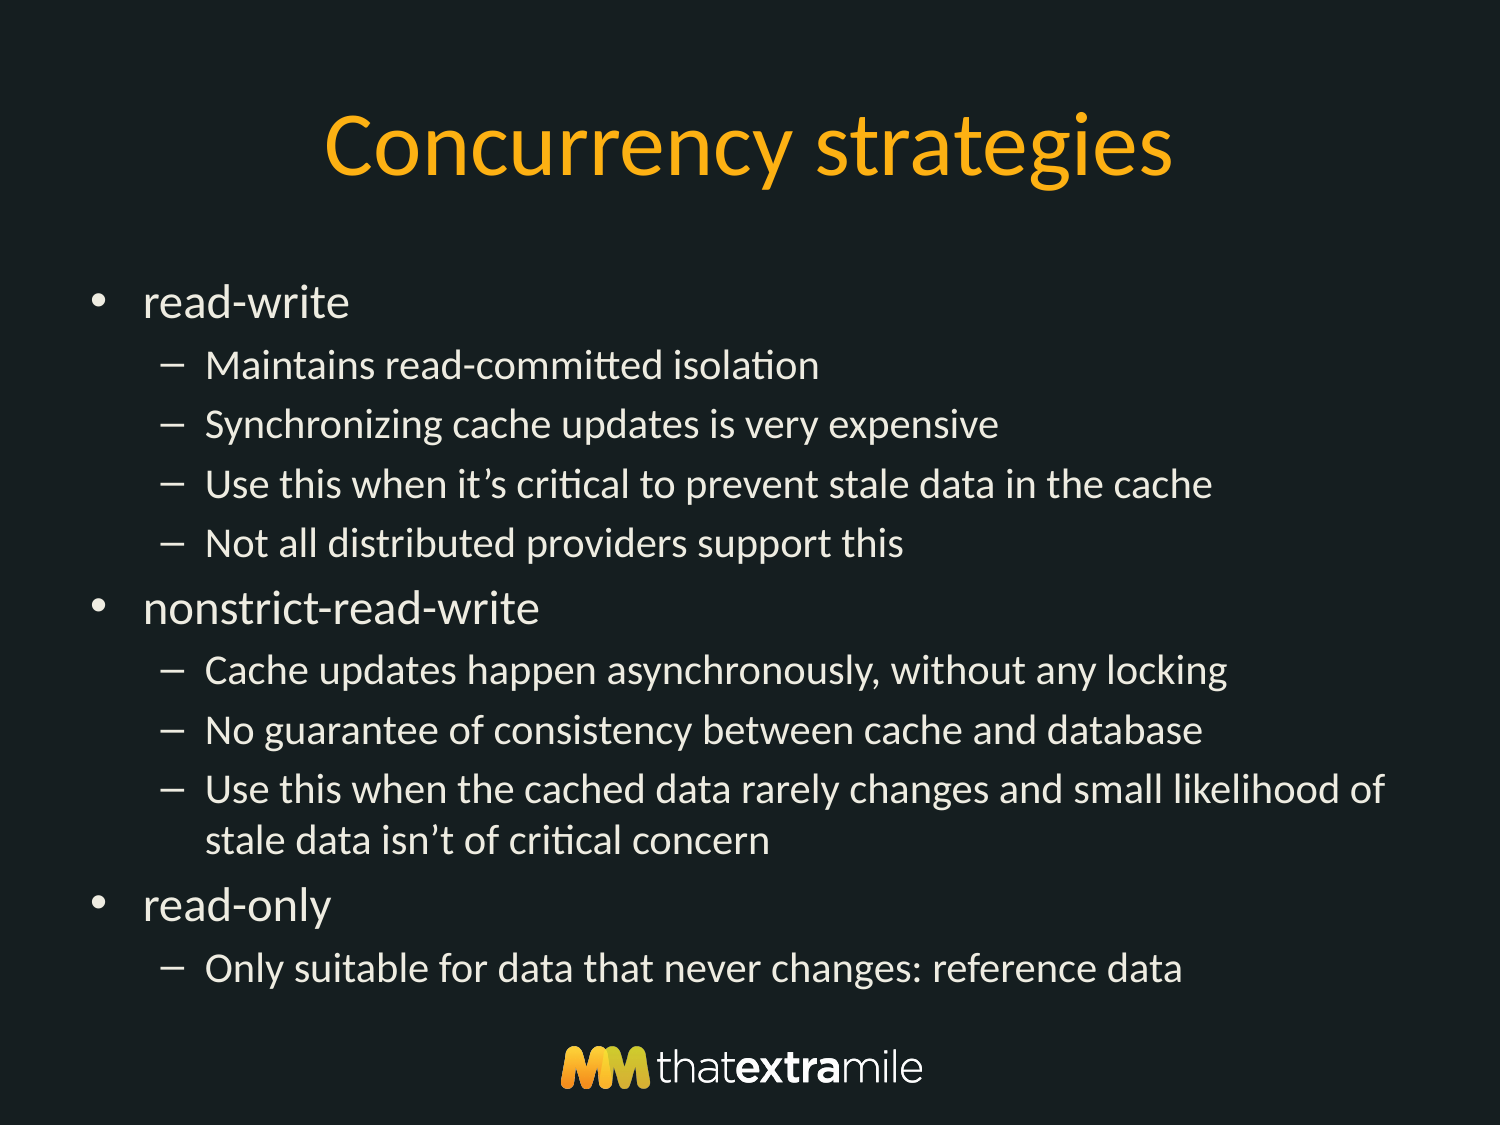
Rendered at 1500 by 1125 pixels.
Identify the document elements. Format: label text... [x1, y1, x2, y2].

title Concurrency strategies [75, 45, 1425, 233]
list read-write Maintains read-committed isolation Synchronizing cache updates is very expensive Use this when it’s critical to prevent stale data in the cache Not all distributed providers support this nonstrict-read-write Cache updates happen asynchronously, without any locking No guarantee of consistency between cache and database Use this when the cached data rarely changes and small likelihood of stale data isn’t of critical concern read-only Only suitable for data that never changes: reference data [75, 262, 1425, 1005]
picture [561, 1046, 922, 1089]
